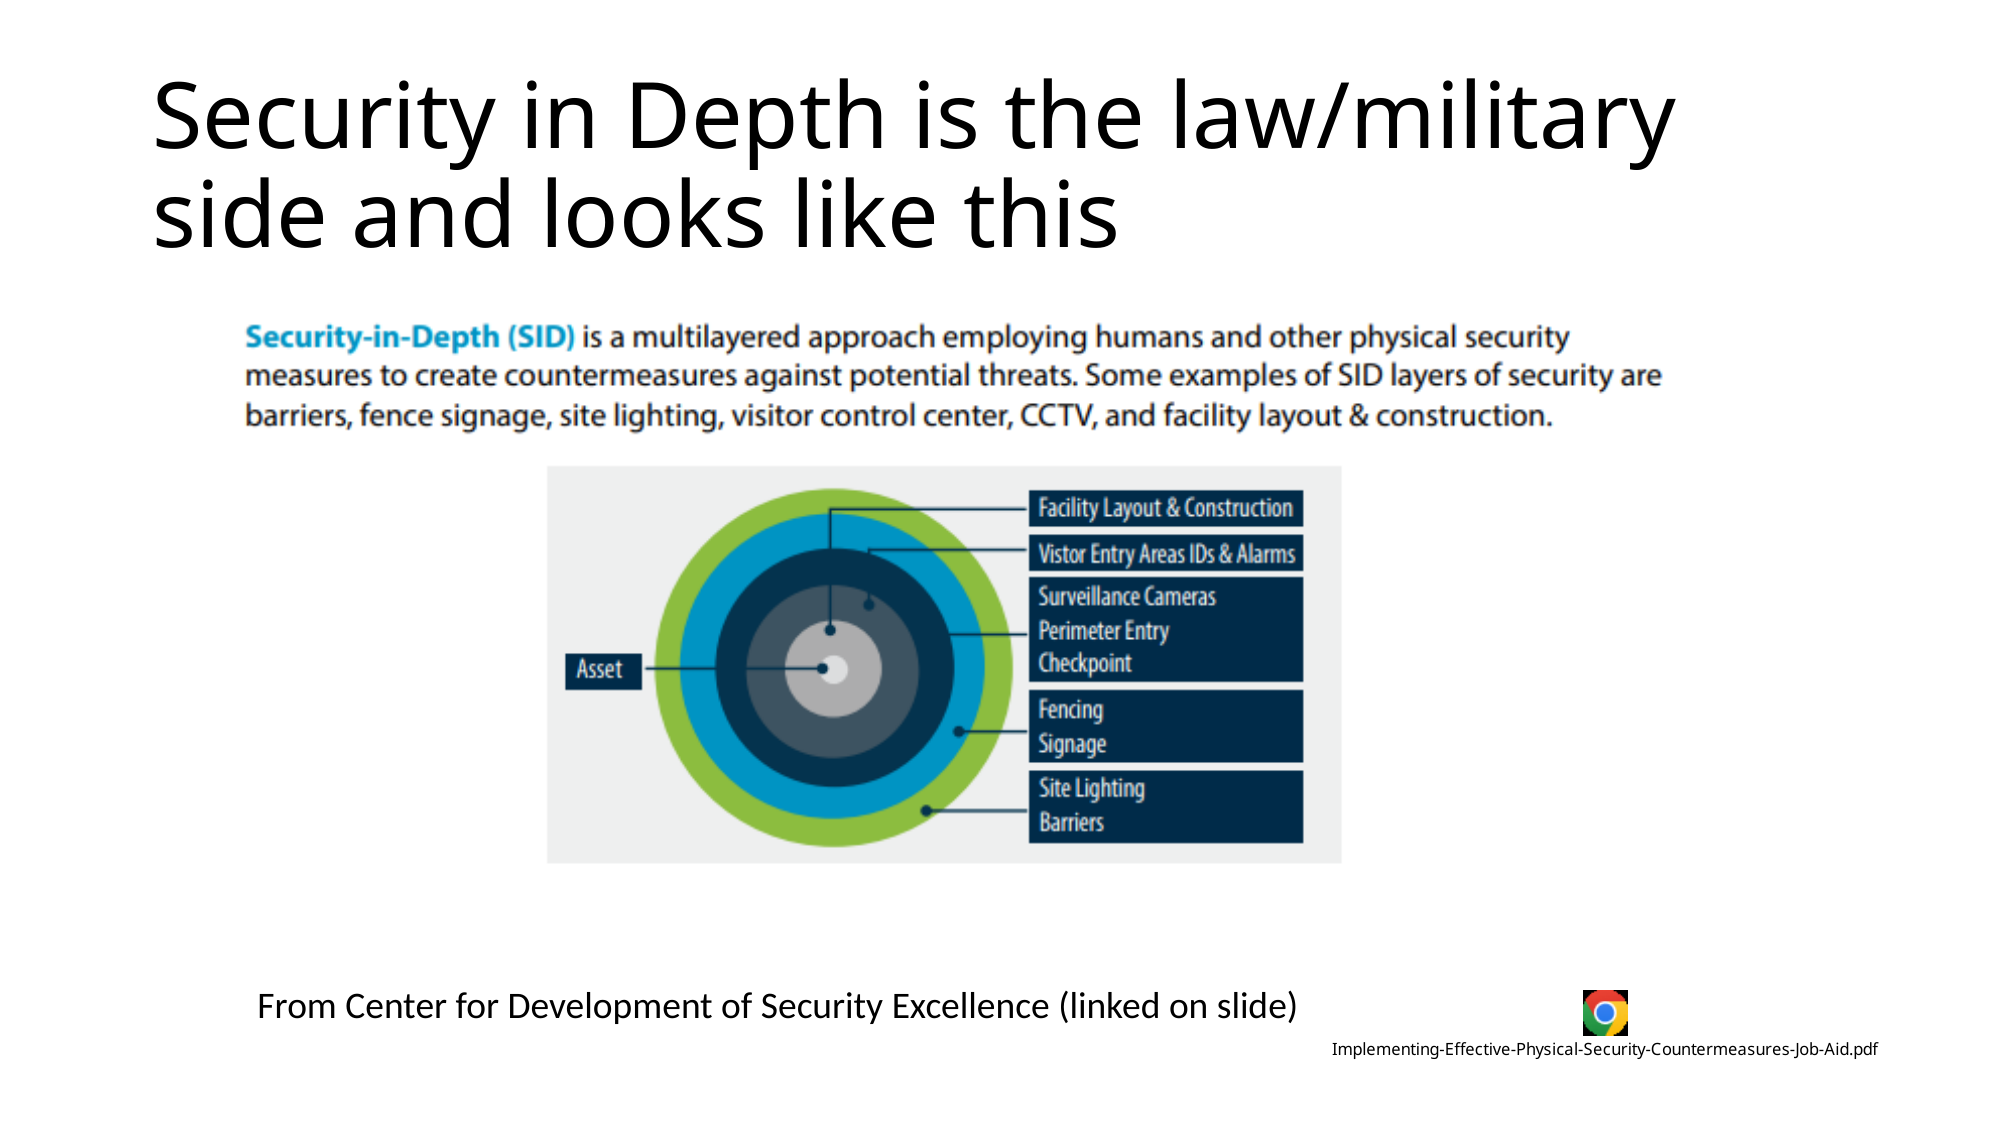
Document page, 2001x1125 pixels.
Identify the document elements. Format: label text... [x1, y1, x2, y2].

text_box From Center for Development of Security Excellence (linked on slide) [242, 973, 1315, 1034]
title Security in Depth is the law/military side and looks like this [137, 59, 1863, 278]
picture [207, 269, 1705, 884]
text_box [1273, 990, 1936, 1066]
